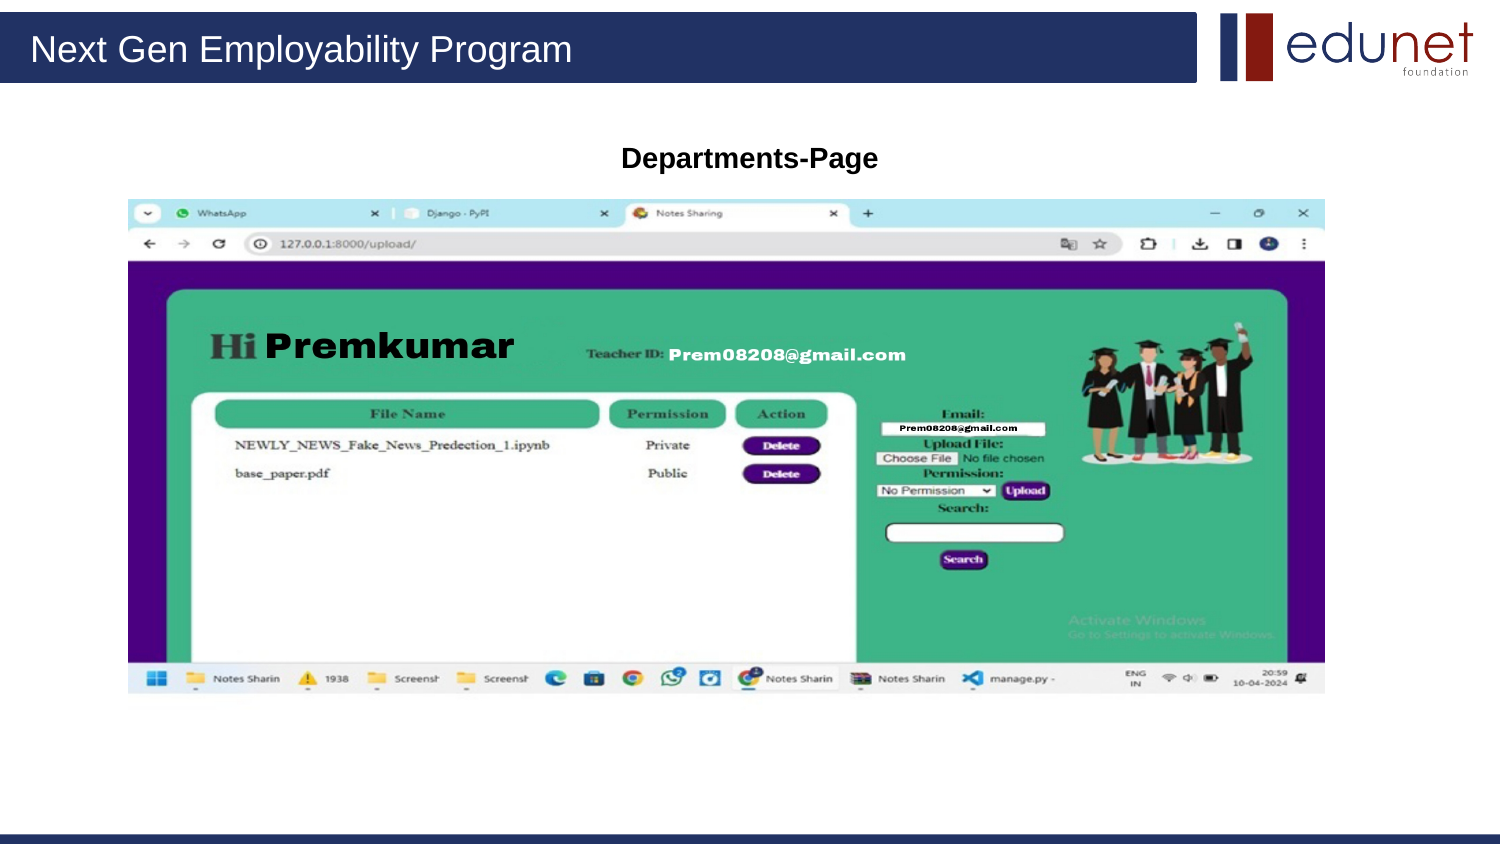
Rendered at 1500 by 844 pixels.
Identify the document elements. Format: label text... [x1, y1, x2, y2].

title Departments-Page [103, 105, 1397, 208]
picture [1279, 14, 1482, 83]
picture [127, 199, 1325, 763]
